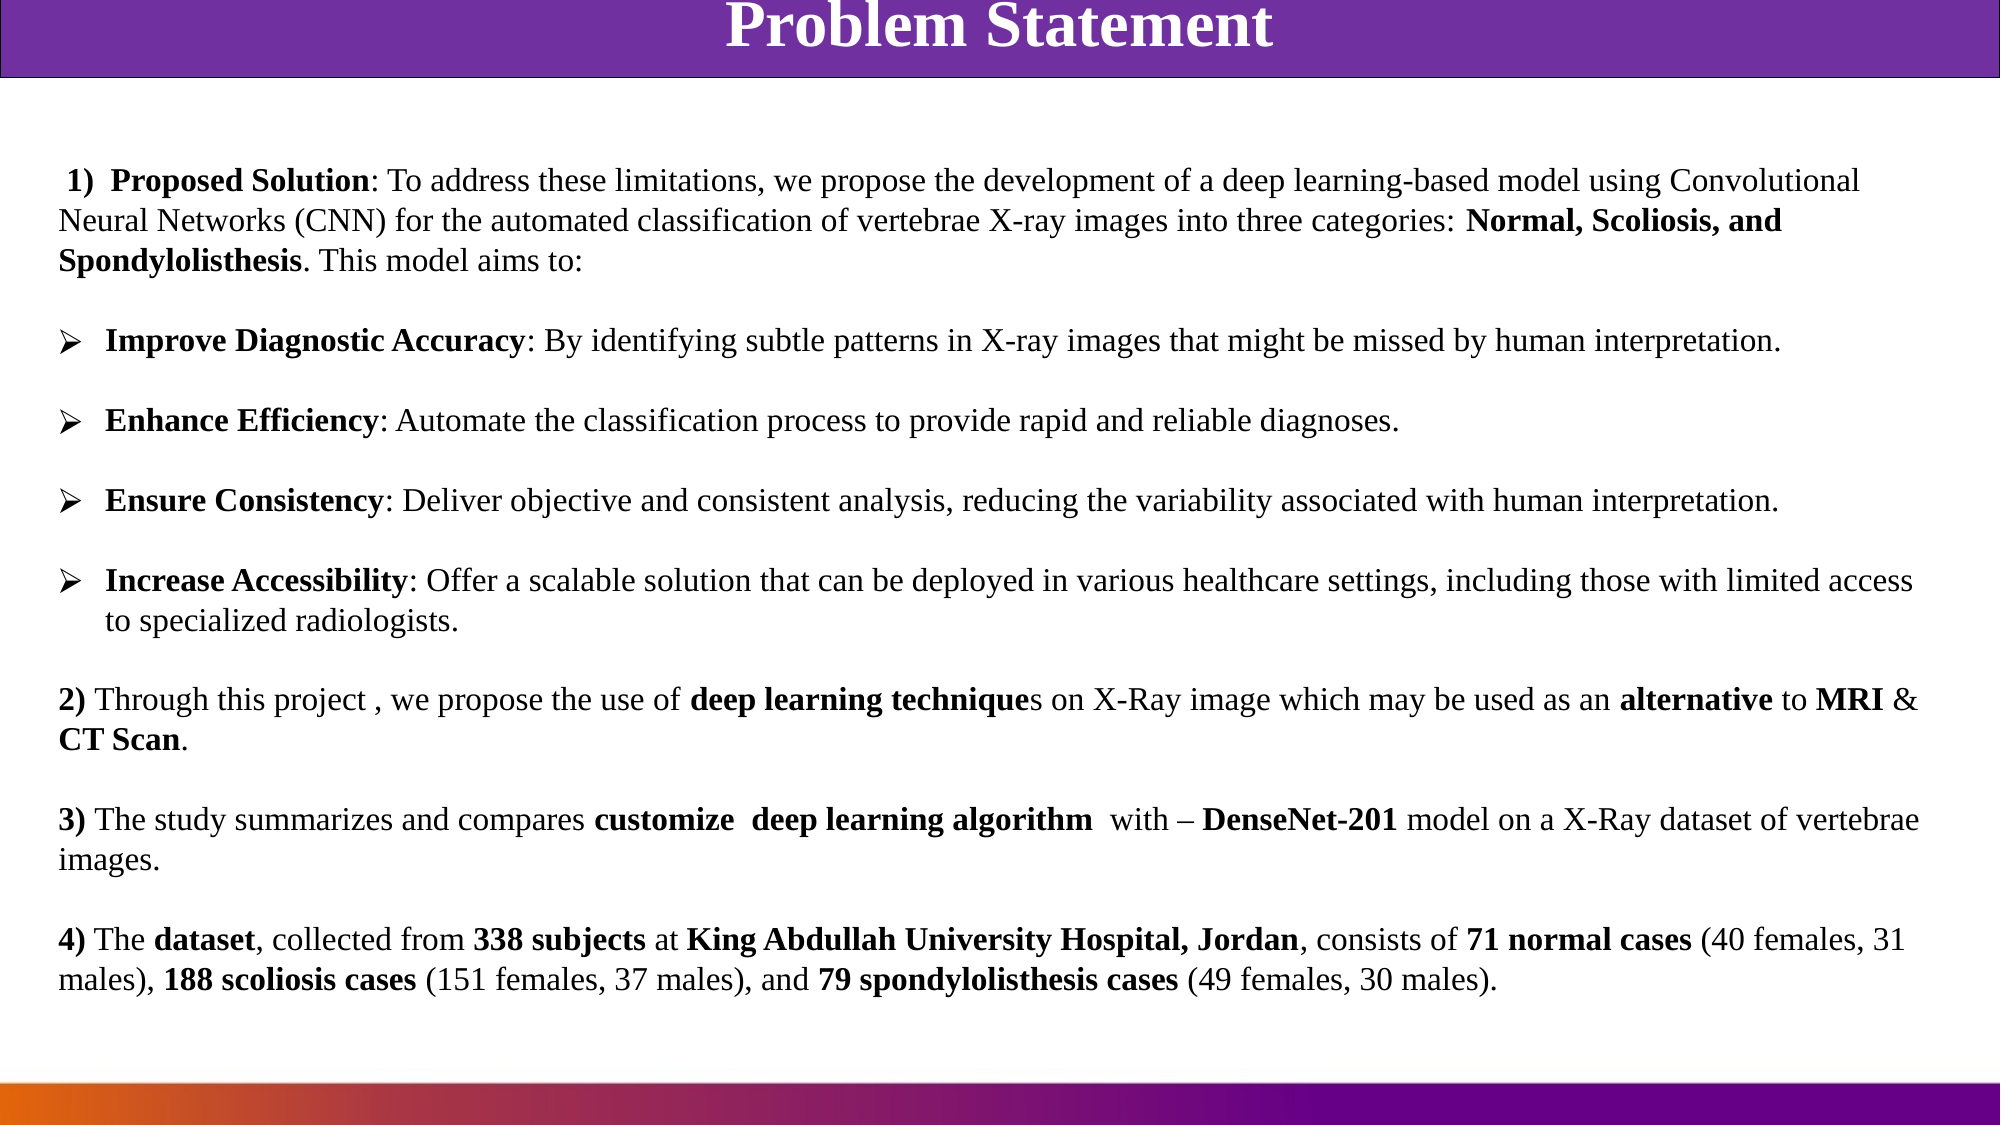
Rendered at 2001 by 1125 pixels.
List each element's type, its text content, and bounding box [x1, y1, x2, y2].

text_box Problem Statement [0, 0, 2000, 78]
text_box 1) Proposed Solution: To address these limitations, we propose the development of a deep learning-based model using Convolutional Neural Networks (CNN) for the automated classification of vertebrae X-ray images into three categories: Normal, Scoliosis, and Spondylolisthesis. This model aims to: Improve Diagnostic Accuracy: By identifying subtle patterns in X-ray images that might be missed by human interpretation. Enhance Efficiency: Automate the classification process to provide rapid and reliable diagnoses. Ensure Consistency: Deliver objective and consistent analysis, reducing the variability associated with human interpretation. Increase Accessibility: Offer a scalable solution that can be deployed in various healthcare settings, including those with limited access to specialized radiologists. 2) Through this project , we propose the use of deep learning techniques on X-Ray image which may be used as an alternative to MRI & CT Scan. 3) The study summarizes and compares customize deep learning algorithm with – DenseNet-201 model on a X-Ray dataset of vertebrae images. 4) The dataset, collected from 338 subjects at King Abdullah University Hospital, Jordan, consists of 71 normal cases (40 females, 31 males), 188 scoliosis cases (151 females, 37 males), and 79 spondylolisthesis cases (49 females, 30 males). [43, 151, 1962, 1005]
picture [0, 1068, 2000, 1125]
